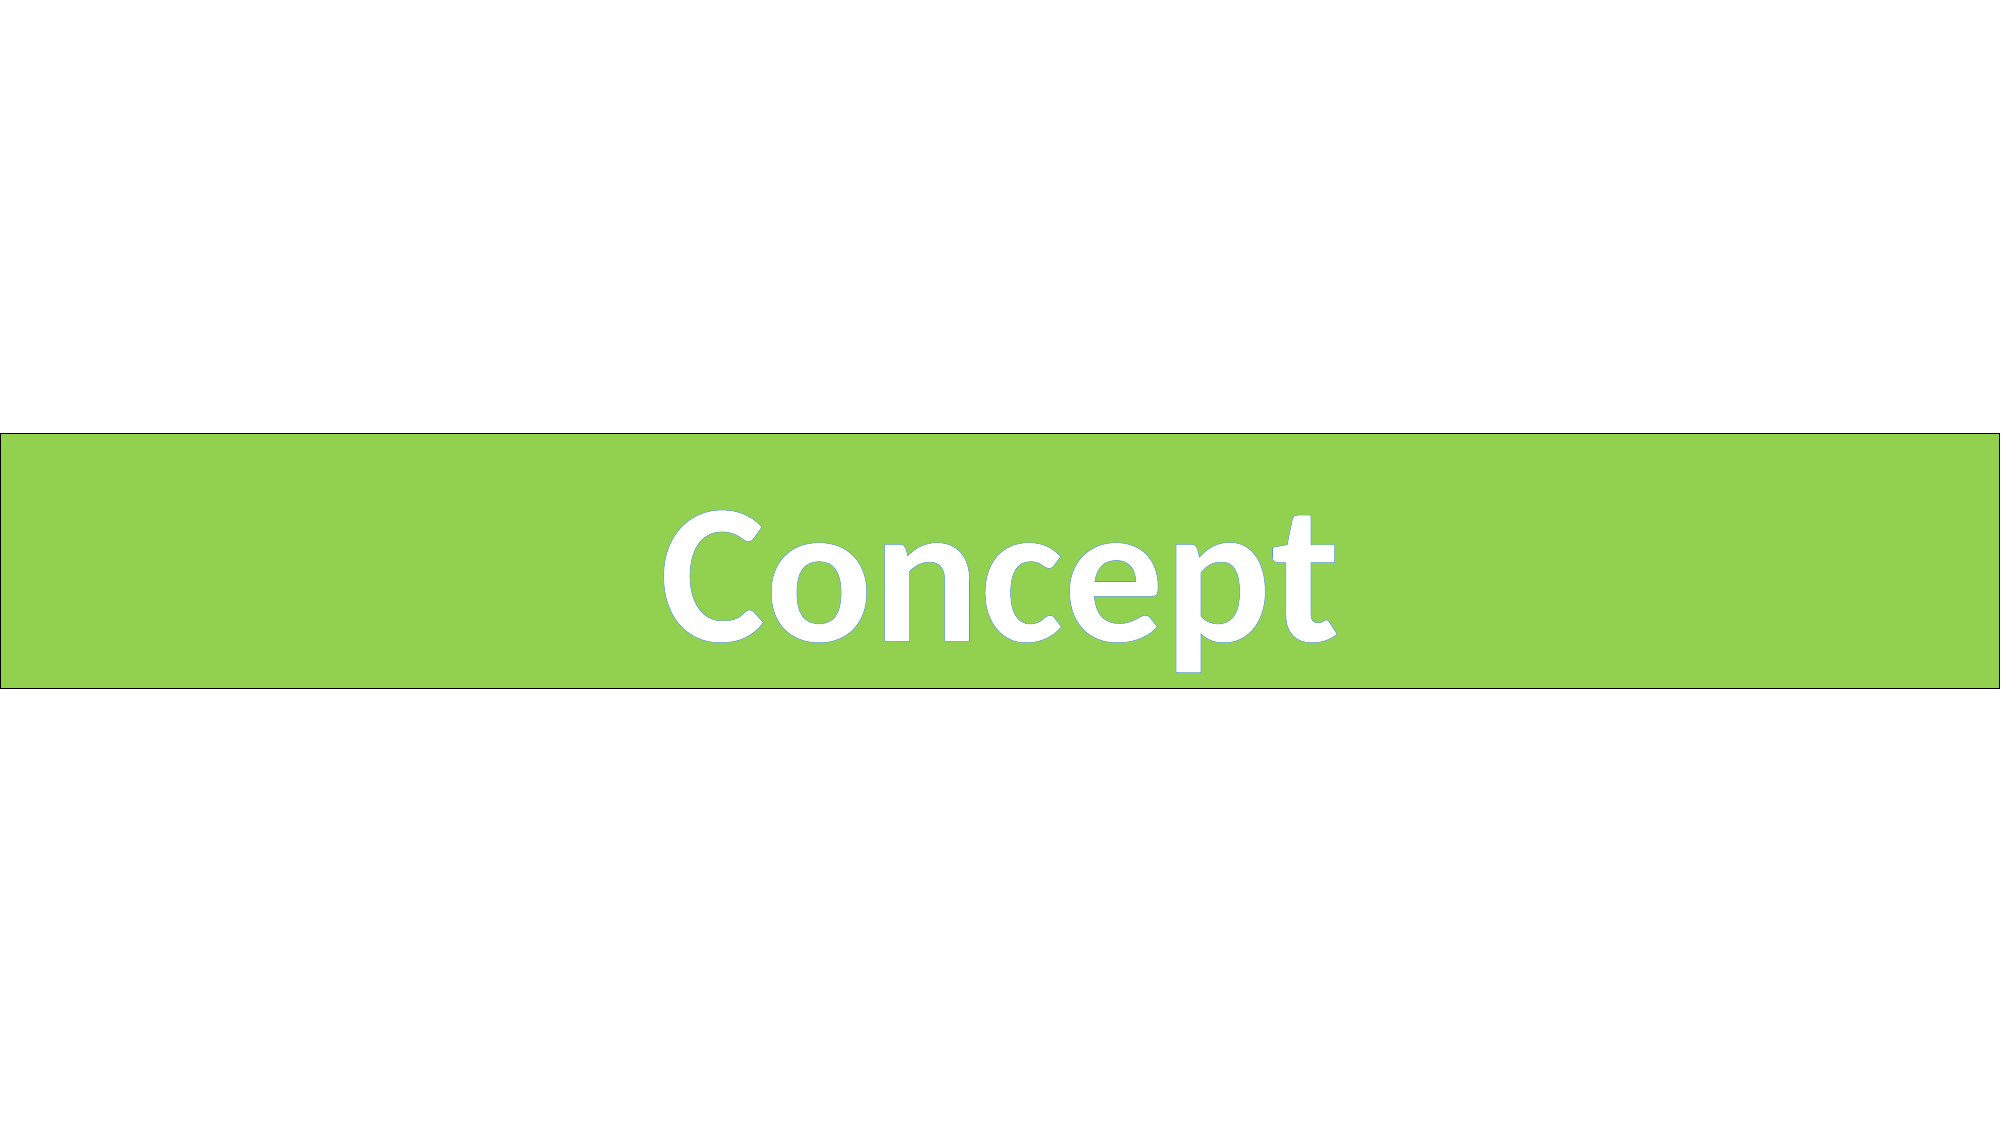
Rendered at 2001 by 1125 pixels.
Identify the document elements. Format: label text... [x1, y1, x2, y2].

text_box Concept [0, 433, 2000, 689]
